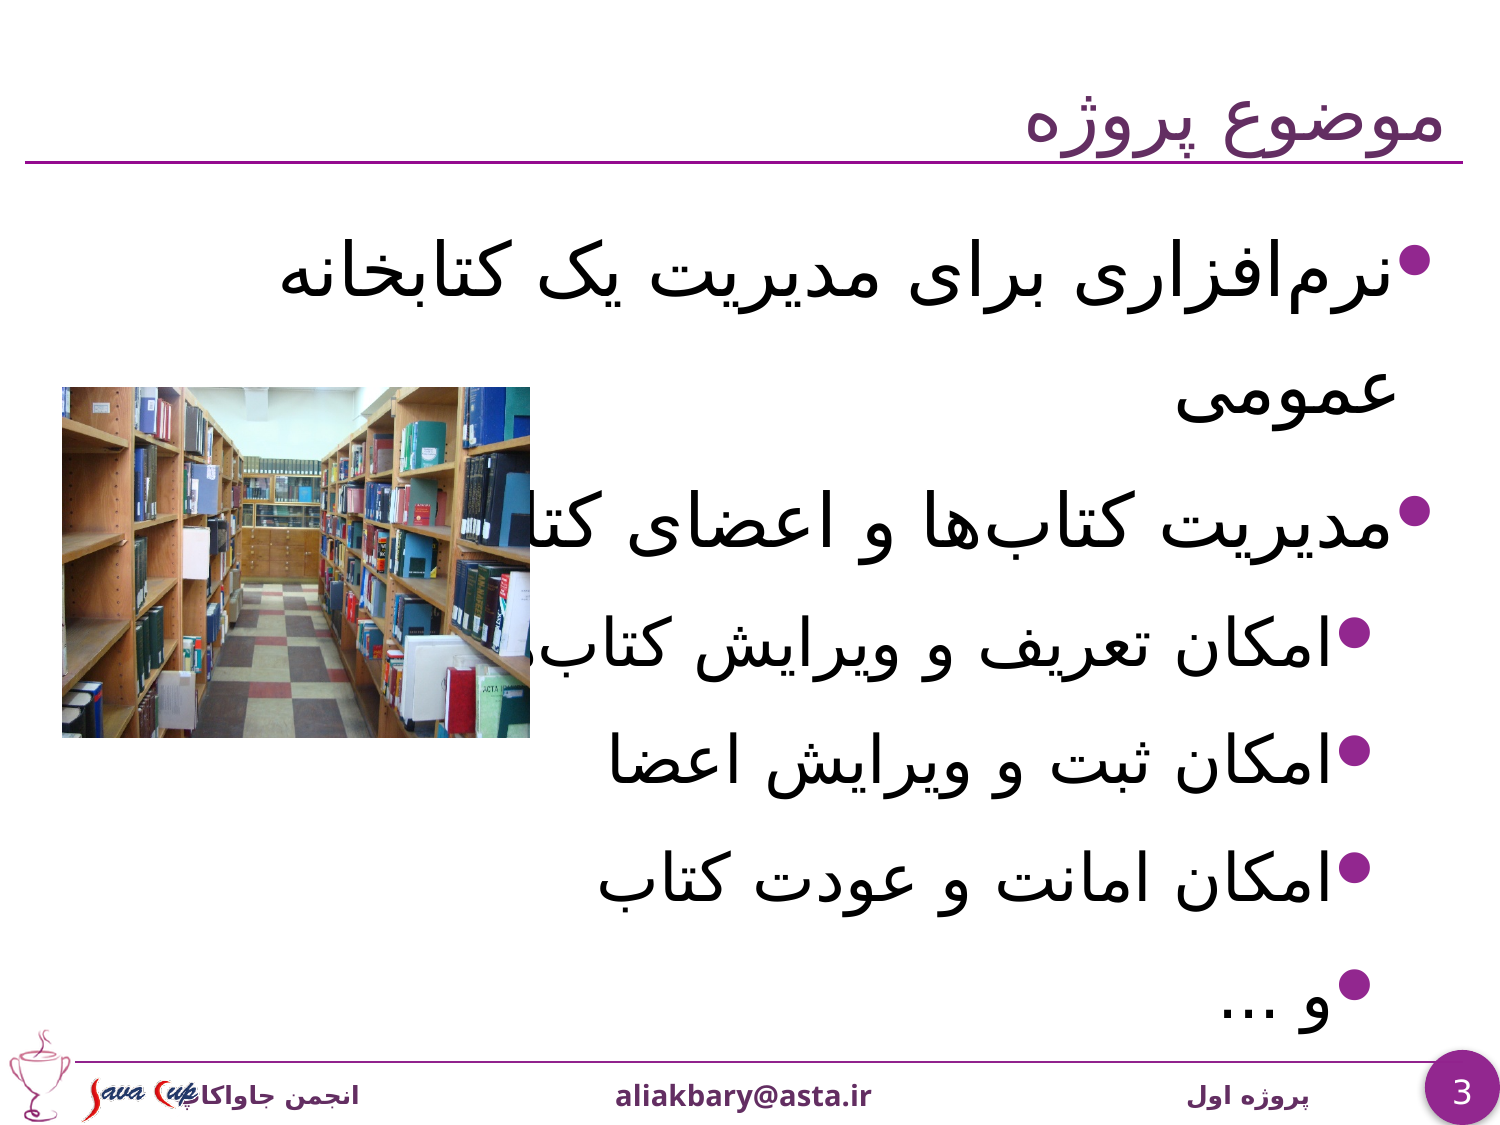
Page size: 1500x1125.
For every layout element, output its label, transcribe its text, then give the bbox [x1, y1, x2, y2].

list نرم‌افزاری برای مدیریت یک کتابخانه عمومی مدیریت کتاب‌ها و اعضای کتابخانه امکان تعريف و ویرایش کتاب‌ها امکان ثبت و ویرایش اعضا امکان امانت و عودت کتاب و ... [24, 187, 1463, 1063]
picture [6, 1028, 75, 1125]
picture [61, 386, 530, 739]
picture [79, 1076, 200, 1125]
title موضوع پروژه [24, 37, 1463, 163]
